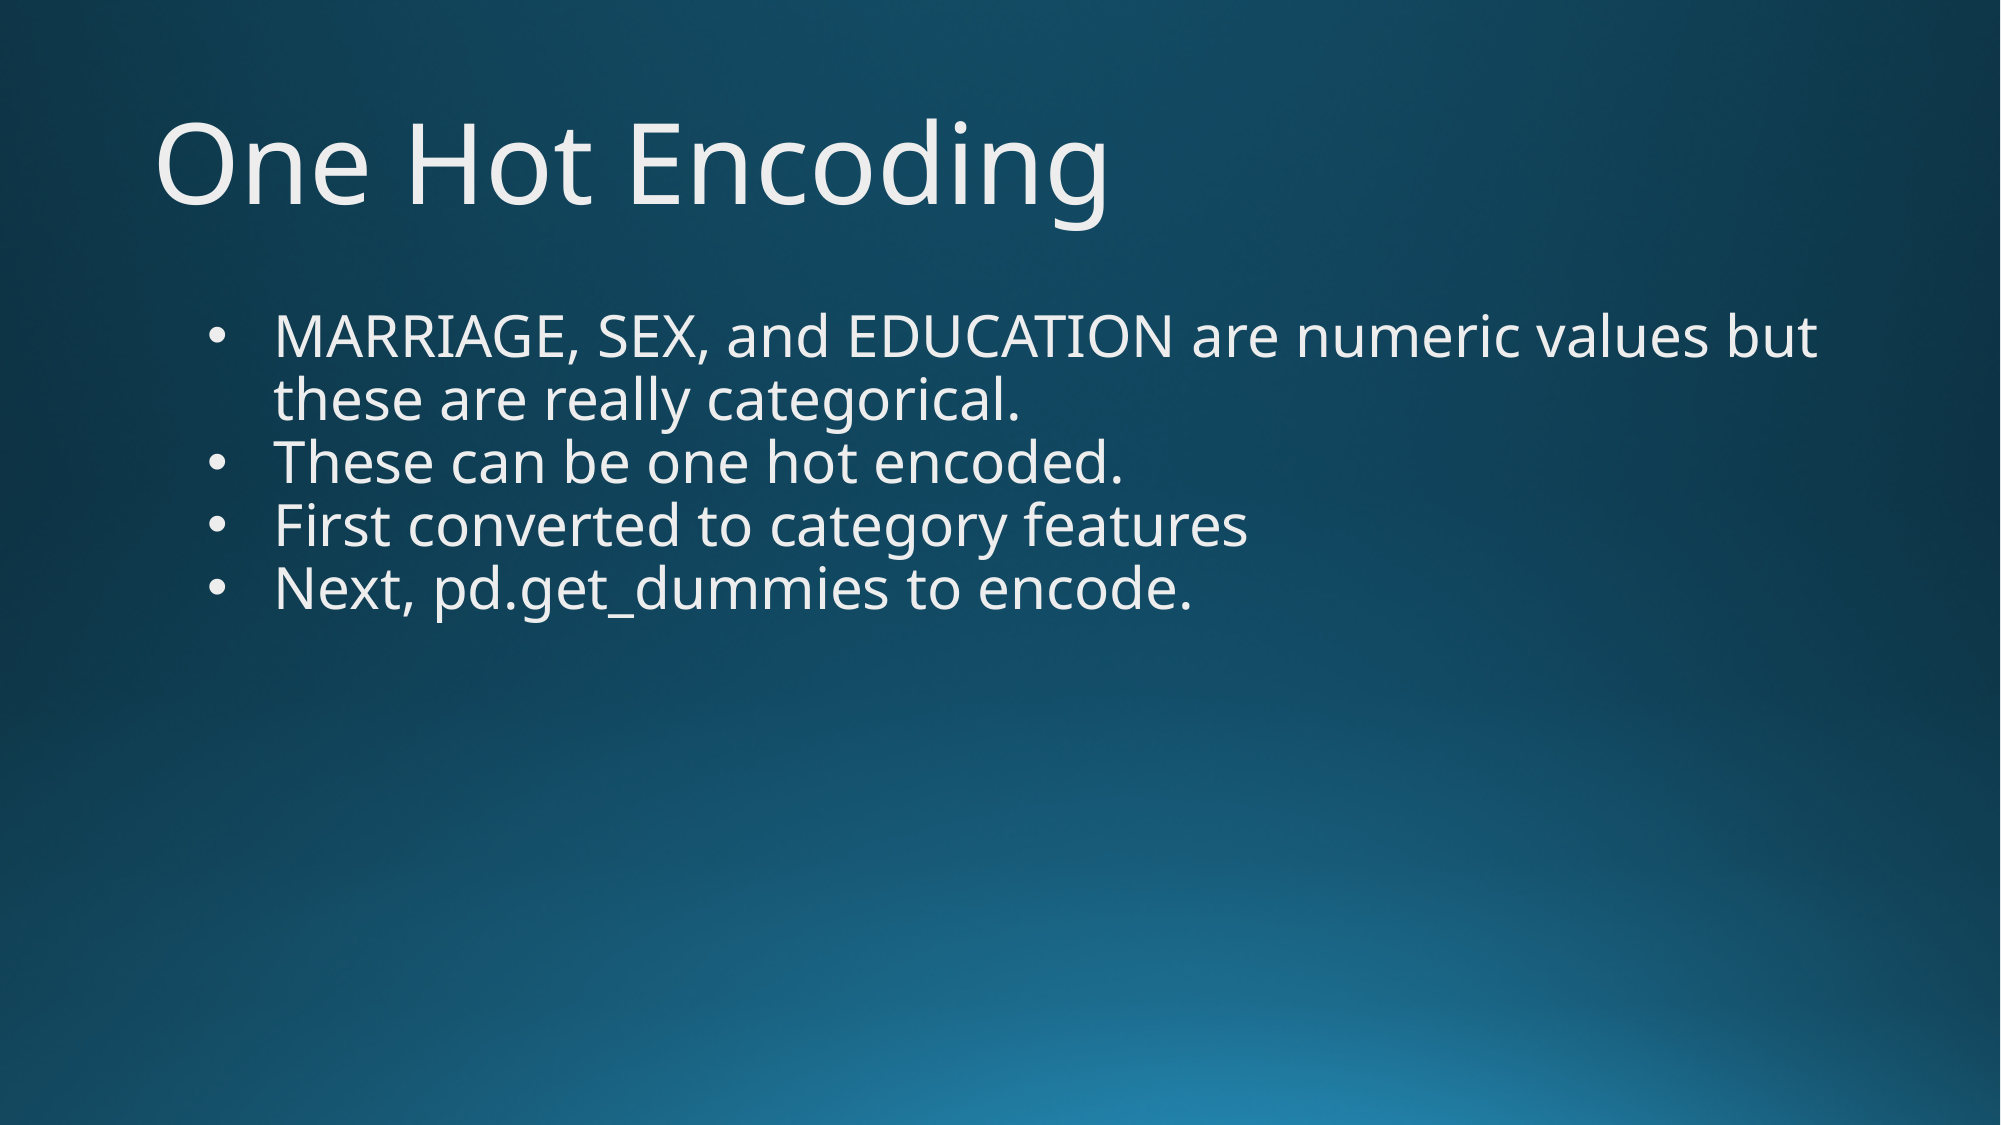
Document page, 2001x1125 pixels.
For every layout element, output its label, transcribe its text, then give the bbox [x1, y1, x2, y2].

picture [0, 0, 2001, 1125]
list MARRIAGE, SEX, and EDUCATION are numeric values but these are really categorical. These can be one hot encoded. First converted to category features Next, pd.get_dummies to encode. [183, 299, 1863, 1014]
title One Hot Encoding [137, 59, 1863, 278]
